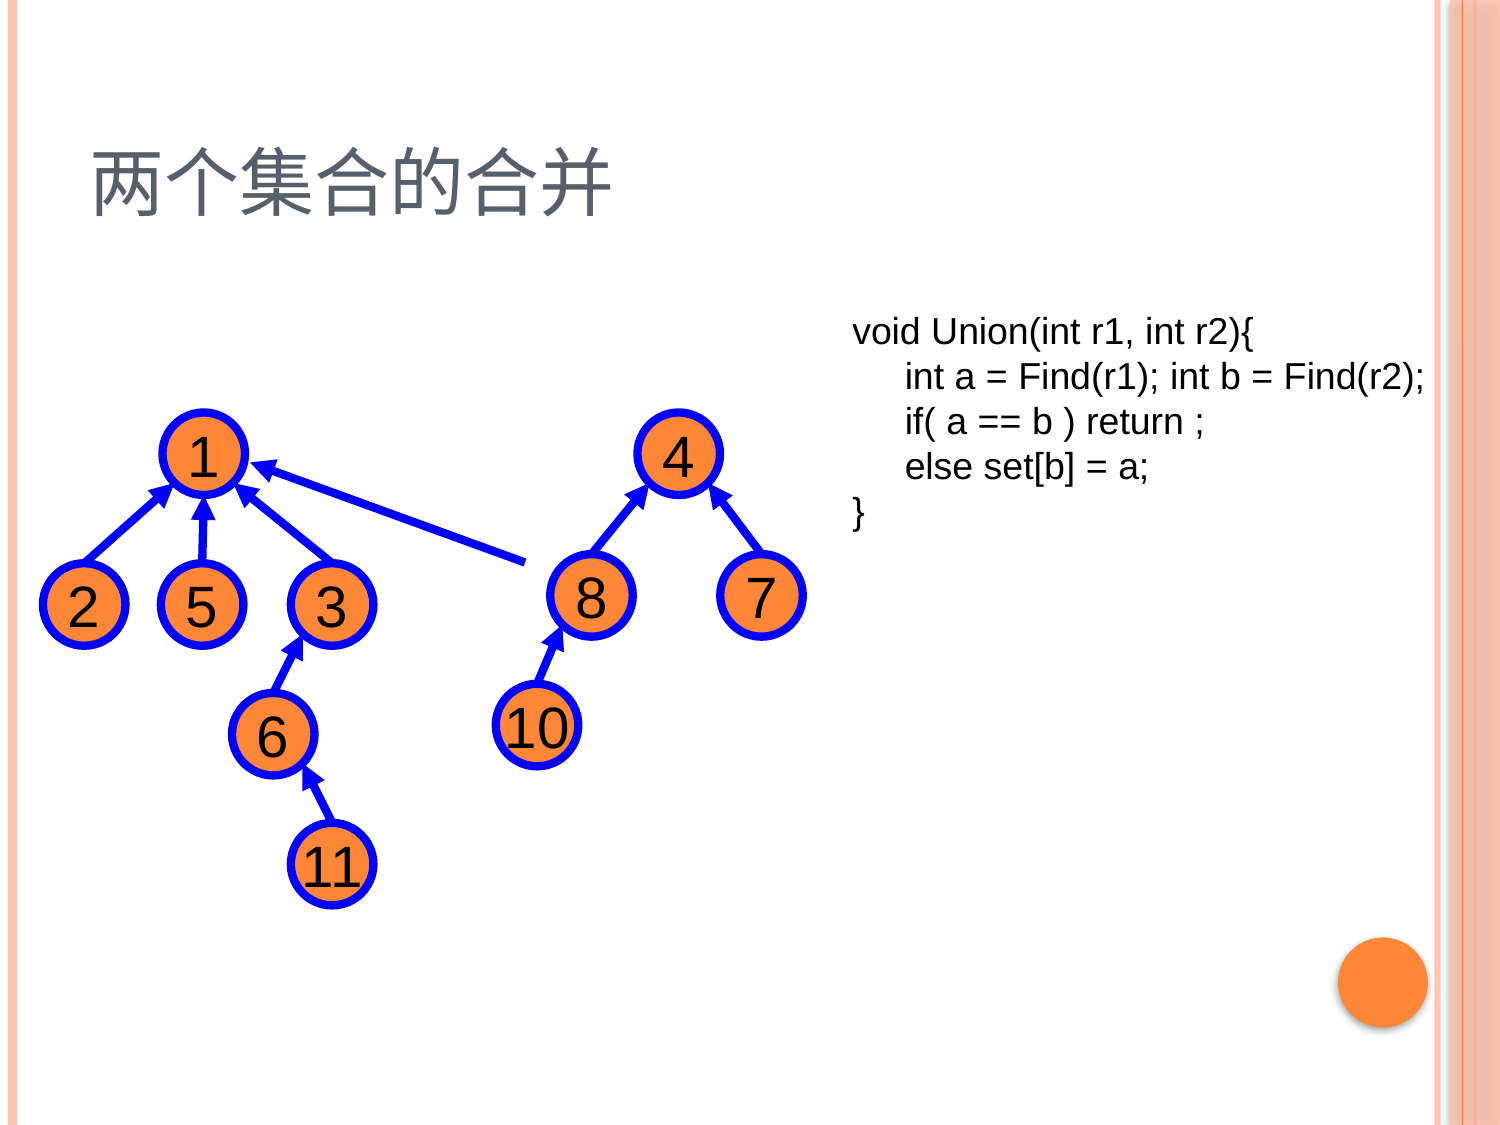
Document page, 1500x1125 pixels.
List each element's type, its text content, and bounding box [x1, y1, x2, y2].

text_box 10 [495, 684, 579, 767]
text_box 7 [720, 554, 803, 637]
text_box 2 [42, 563, 126, 646]
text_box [232, 486, 243, 560]
text_box 3 [290, 573, 374, 646]
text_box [83, 486, 175, 560]
text_box 4 [637, 412, 721, 496]
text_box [272, 637, 304, 690]
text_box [201, 498, 205, 560]
text_box void Union(int r1, int r2){ int a = Find(r1); int b = Find(r2); if( a == b ) return ; else set[b] = a; } [837, 299, 1463, 540]
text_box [536, 628, 563, 681]
text_box 6 [231, 693, 315, 776]
text_box 5 [160, 563, 244, 646]
title 两个集合的合并 [75, 45, 1300, 233]
text_box 8 [550, 554, 633, 637]
text_box 11 [290, 823, 374, 906]
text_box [302, 767, 333, 820]
text_box 1 [162, 412, 246, 495]
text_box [707, 486, 763, 551]
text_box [249, 461, 526, 563]
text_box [591, 486, 650, 551]
